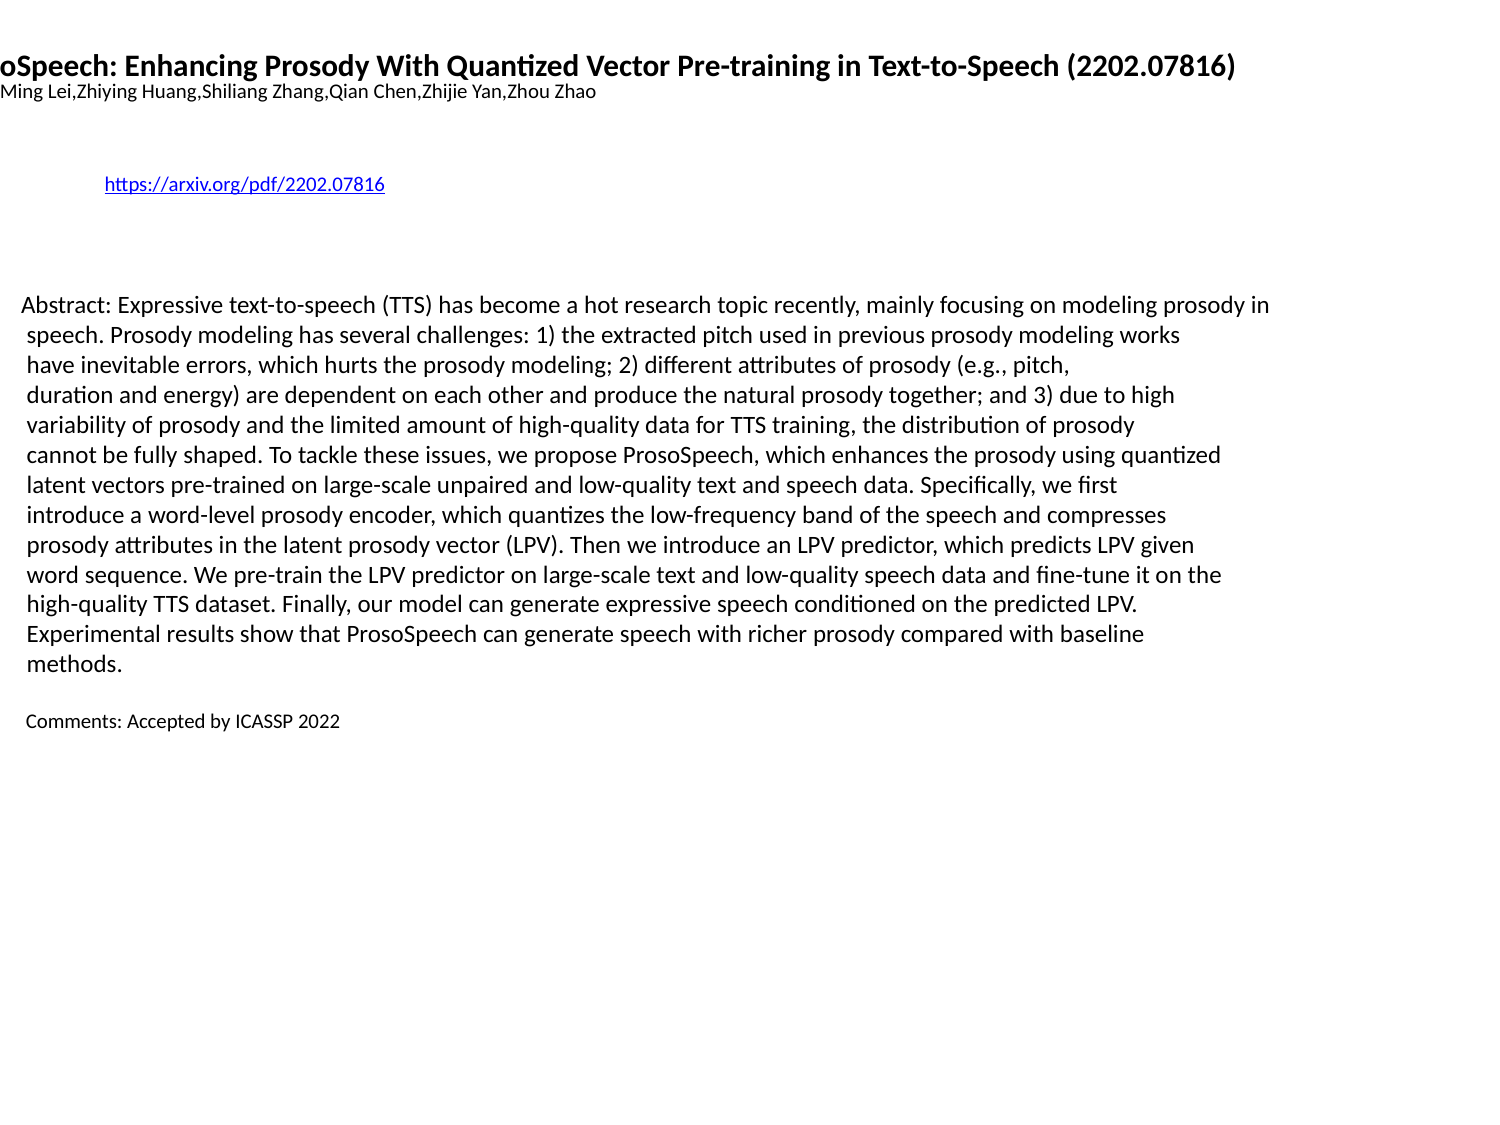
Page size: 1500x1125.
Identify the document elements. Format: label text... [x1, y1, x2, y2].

text_box ProsoSpeech: Enhancing Prosody With Quantized Vector Pre-training in Text-to-Speech (2202.07816) Yi Ren,Ming Lei,Zhiying Huang,Shiliang Zhang,Qian Chen,Zhijie Yan,Zhou Zhao [0, 0, 1253, 110]
text_box https://arxiv.org/pdf/2202.07816 [89, 118, 401, 203]
text_box Abstract: Expressive text-to-speech (TTS) has become a hot research topic recently, mainly focusing on modeling prosody in speech. Prosody modeling has several challenges: 1) the extracted pitch used in previous prosody modeling works have inevitable errors, which hurts the prosody modeling; 2) different attributes of prosody (e.g., pitch, duration and energy) are dependent on each other and produce the natural prosody together; and 3) due to high variability of prosody and the limited amount of high-quality data for TTS training, the distribution of prosody cannot be fully shaped. To tackle these issues, we propose ProsoSpeech, which enhances the prosody using quantized latent vectors pre-trained on large-scale unpaired and low-quality text and speech data. Specifically, we first introduce a word-level prosody encoder, which quantizes the low-frequency band of the speech and compresses prosody attributes in the latent prosody vector (LPV). Then we introduce an LPV predictor, which predicts LPV given word sequence. We pre-train the LPV predictor on large-scale text and low-quality speech data and fine-tune it on the high-quality TTS dataset. Finally, our model can generate expressive speech conditioned on the predicted LPV. Experimental results show that ProsoSpeech can generate speech with richer prosody compared with baseline methods. Comments: Accepted by ICASSP 2022 [6, 236, 1293, 741]
